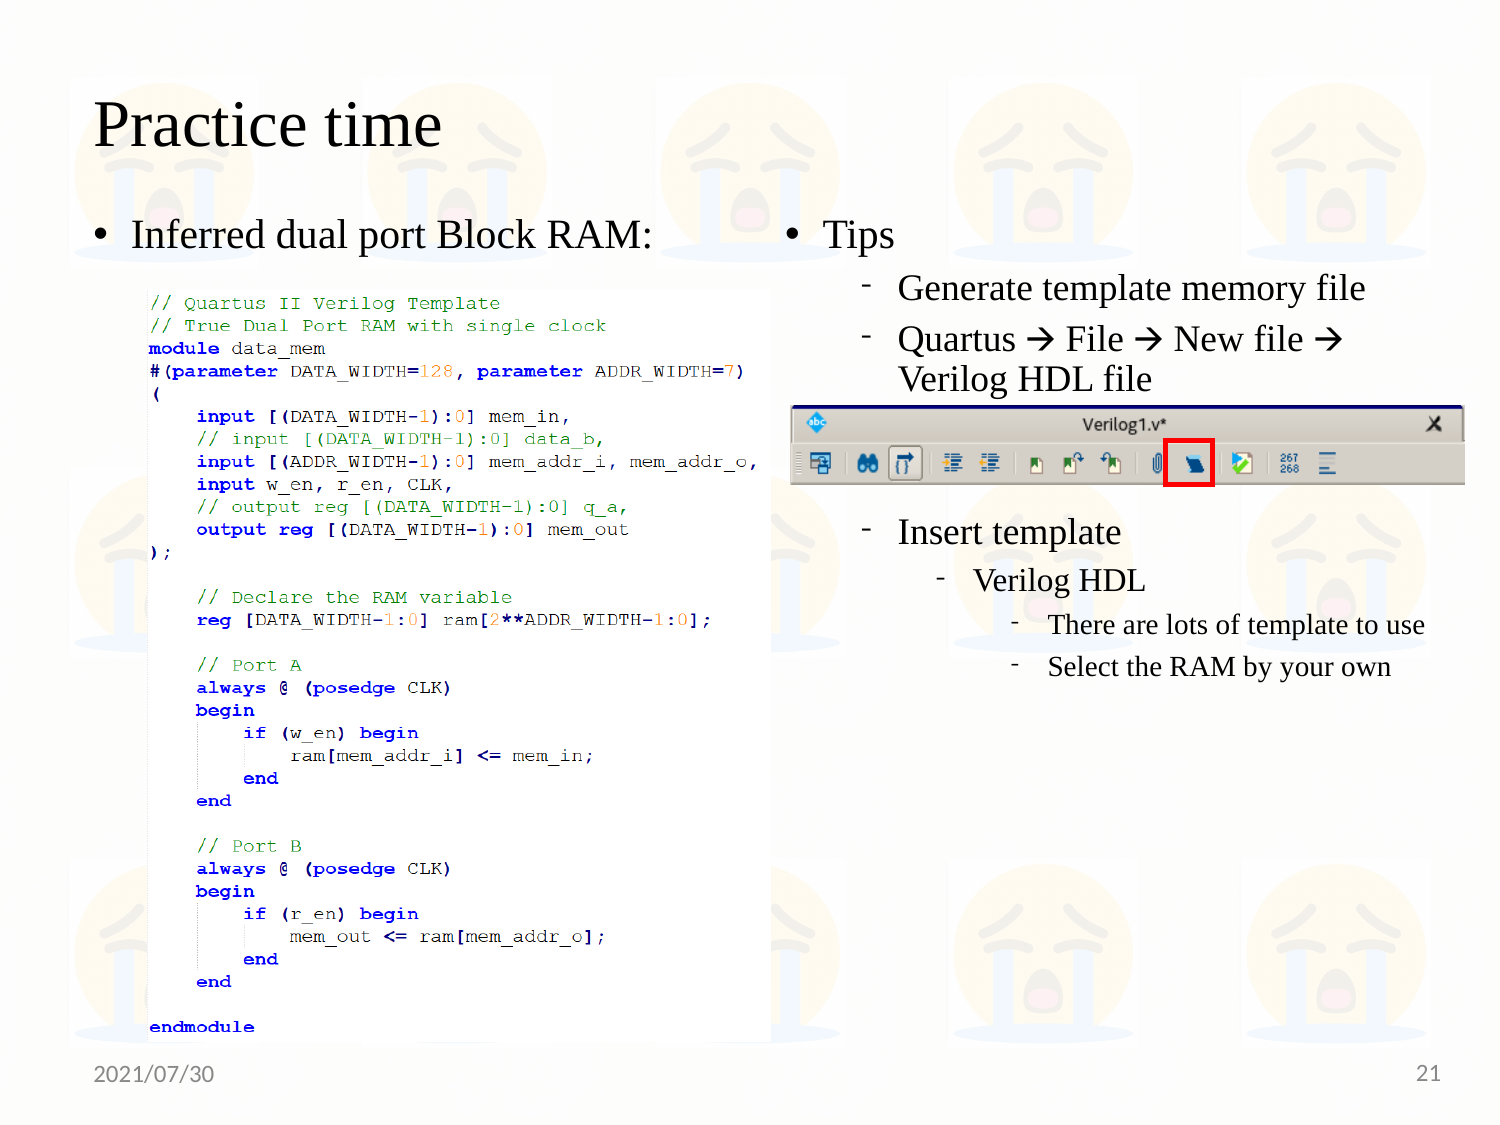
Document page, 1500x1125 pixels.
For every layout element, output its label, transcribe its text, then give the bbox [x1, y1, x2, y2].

slide_number ‹#› [1118, 1041, 1457, 1101]
picture [146, 289, 771, 1042]
title Practice time [78, 59, 1433, 190]
text_box Tips Generate template memory file Quartus 🡪 File 🡪 New file 🡪 Verilog HDL file Insert template Verilog HDL There are lots of template to use Select the RAM by your own [770, 205, 1442, 1042]
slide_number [78, 1042, 416, 1103]
picture [789, 404, 1465, 485]
list Inferred dual port Block RAM: [78, 205, 750, 1042]
